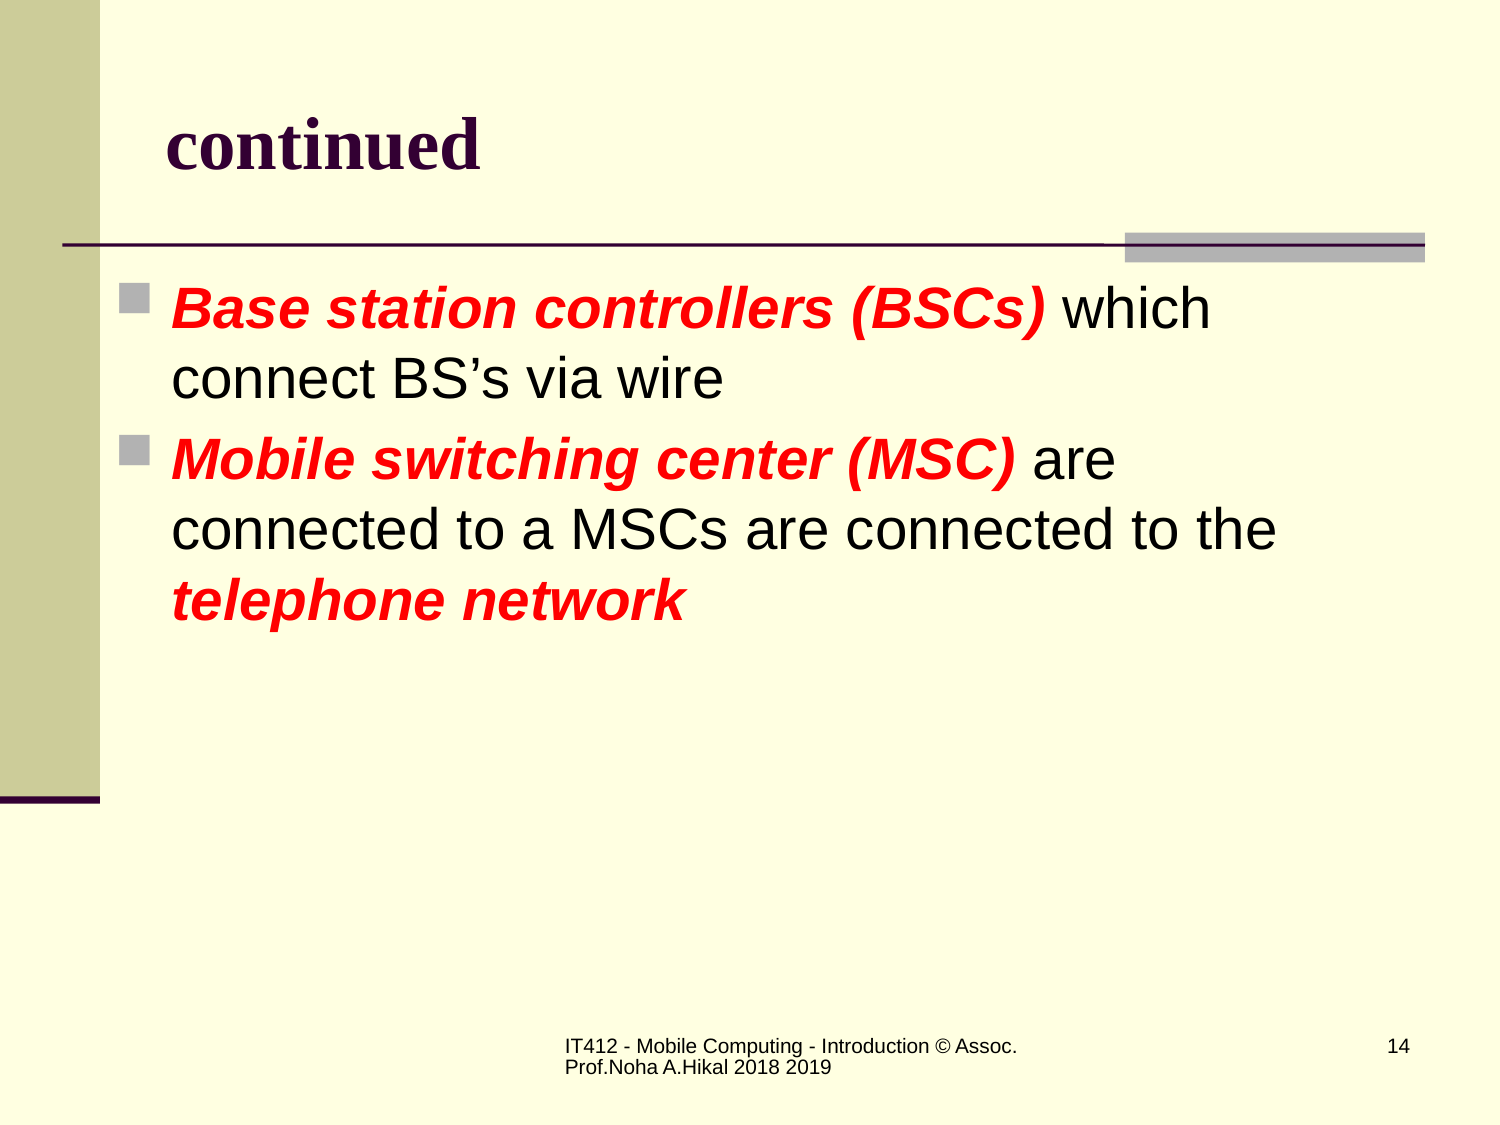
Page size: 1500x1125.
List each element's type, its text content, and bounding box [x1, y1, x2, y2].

slide_number 14 [1112, 1025, 1425, 1100]
title continued [150, 45, 1425, 234]
footer IT412 - Mobile Computing - Introduction © Assoc.Prof.Noha A.Hikal 2018 2019 [549, 1025, 1038, 1100]
list Base station controllers (BSCs) which connect BS’s via wire Mobile switching center (MSC) are connected to a MSCs are connected to the telephone network [99, 262, 1375, 1006]
